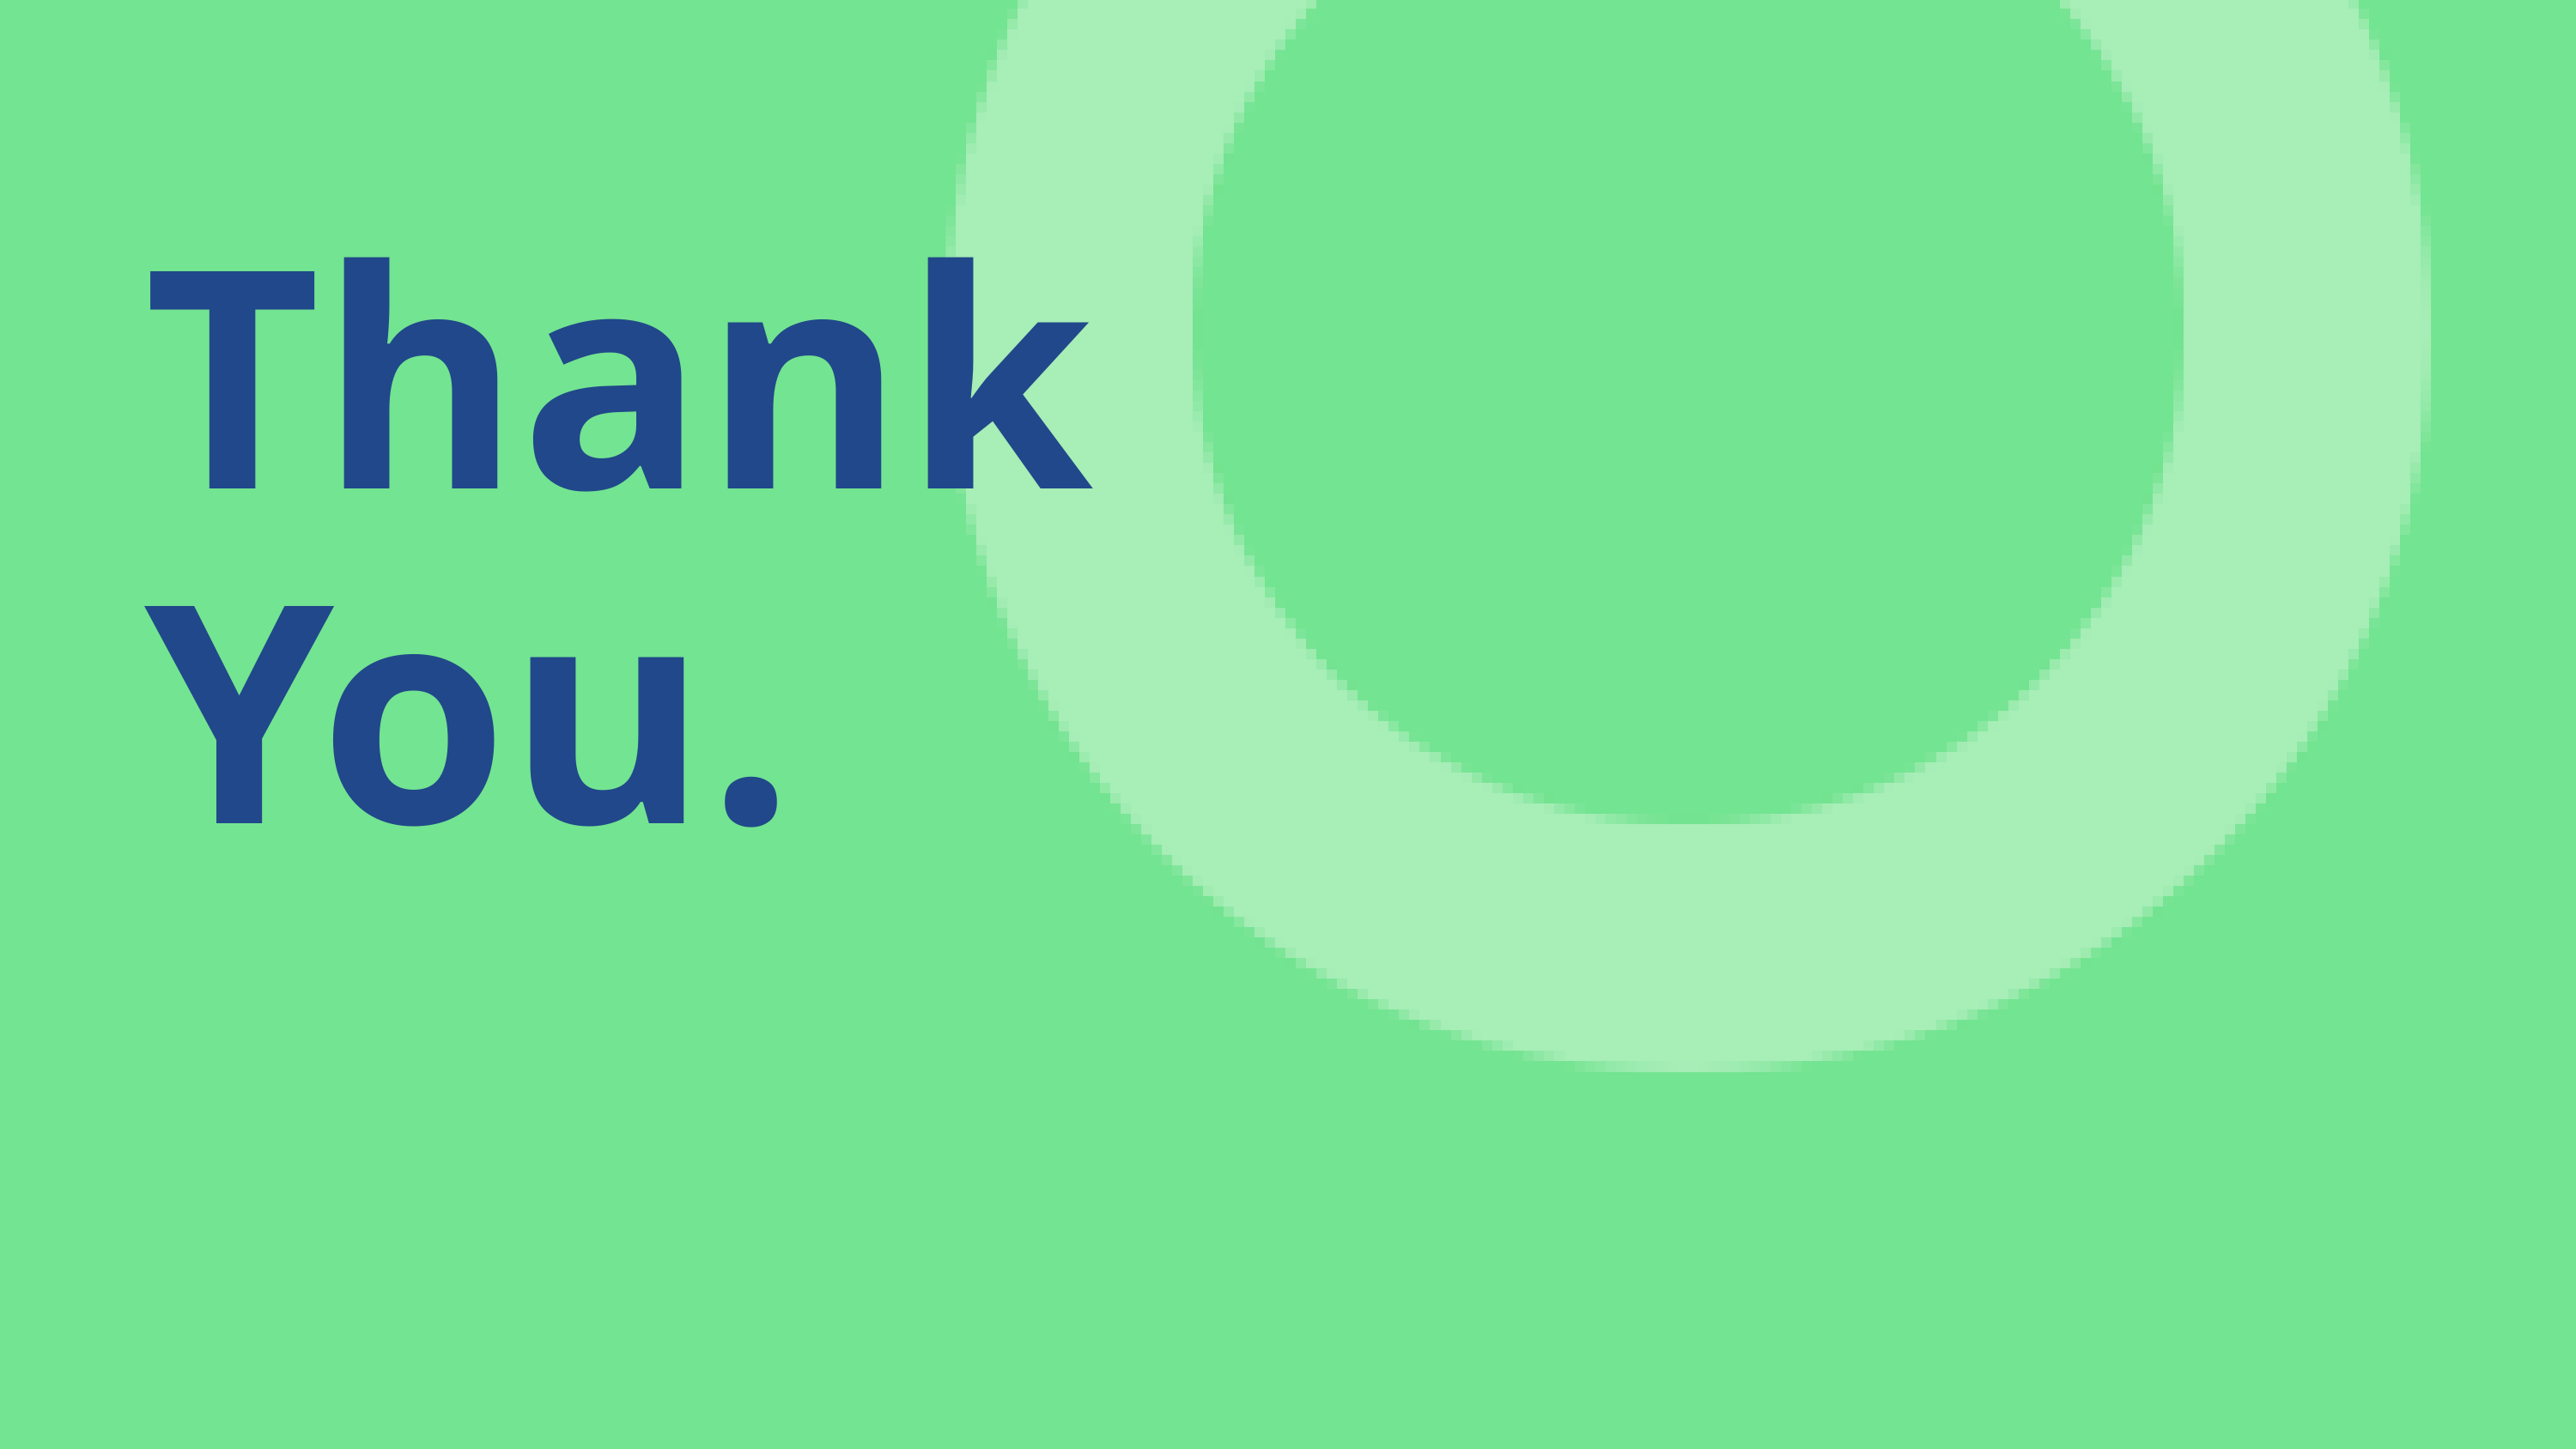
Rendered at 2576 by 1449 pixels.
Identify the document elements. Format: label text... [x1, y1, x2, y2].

text_box Thank You. [144, 215, 1720, 885]
text_box [945, 0, 2432, 1072]
